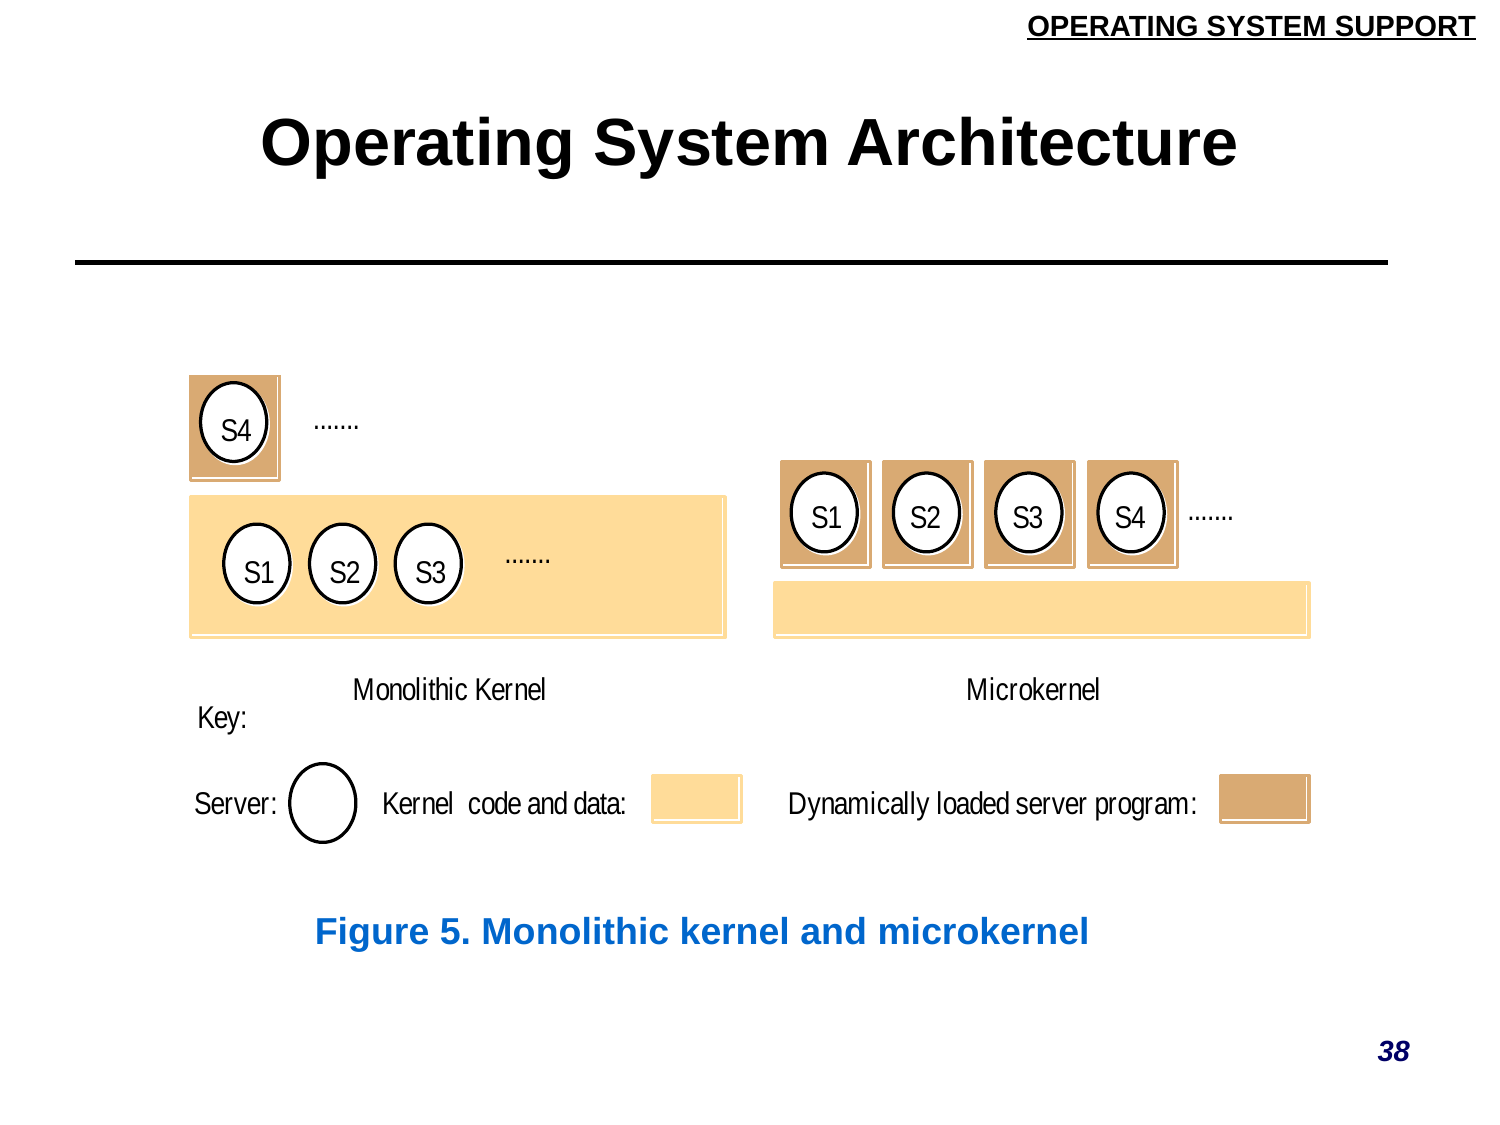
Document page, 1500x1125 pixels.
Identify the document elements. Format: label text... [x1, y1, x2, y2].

table_header [75, 265, 1388, 1005]
text_box Figure 5. Monolithic kernel and microkernel [299, 899, 1106, 960]
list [187, 374, 1313, 851]
title Operating System Architecture [75, 37, 1425, 241]
slide_number 38 [1074, 1024, 1426, 1103]
